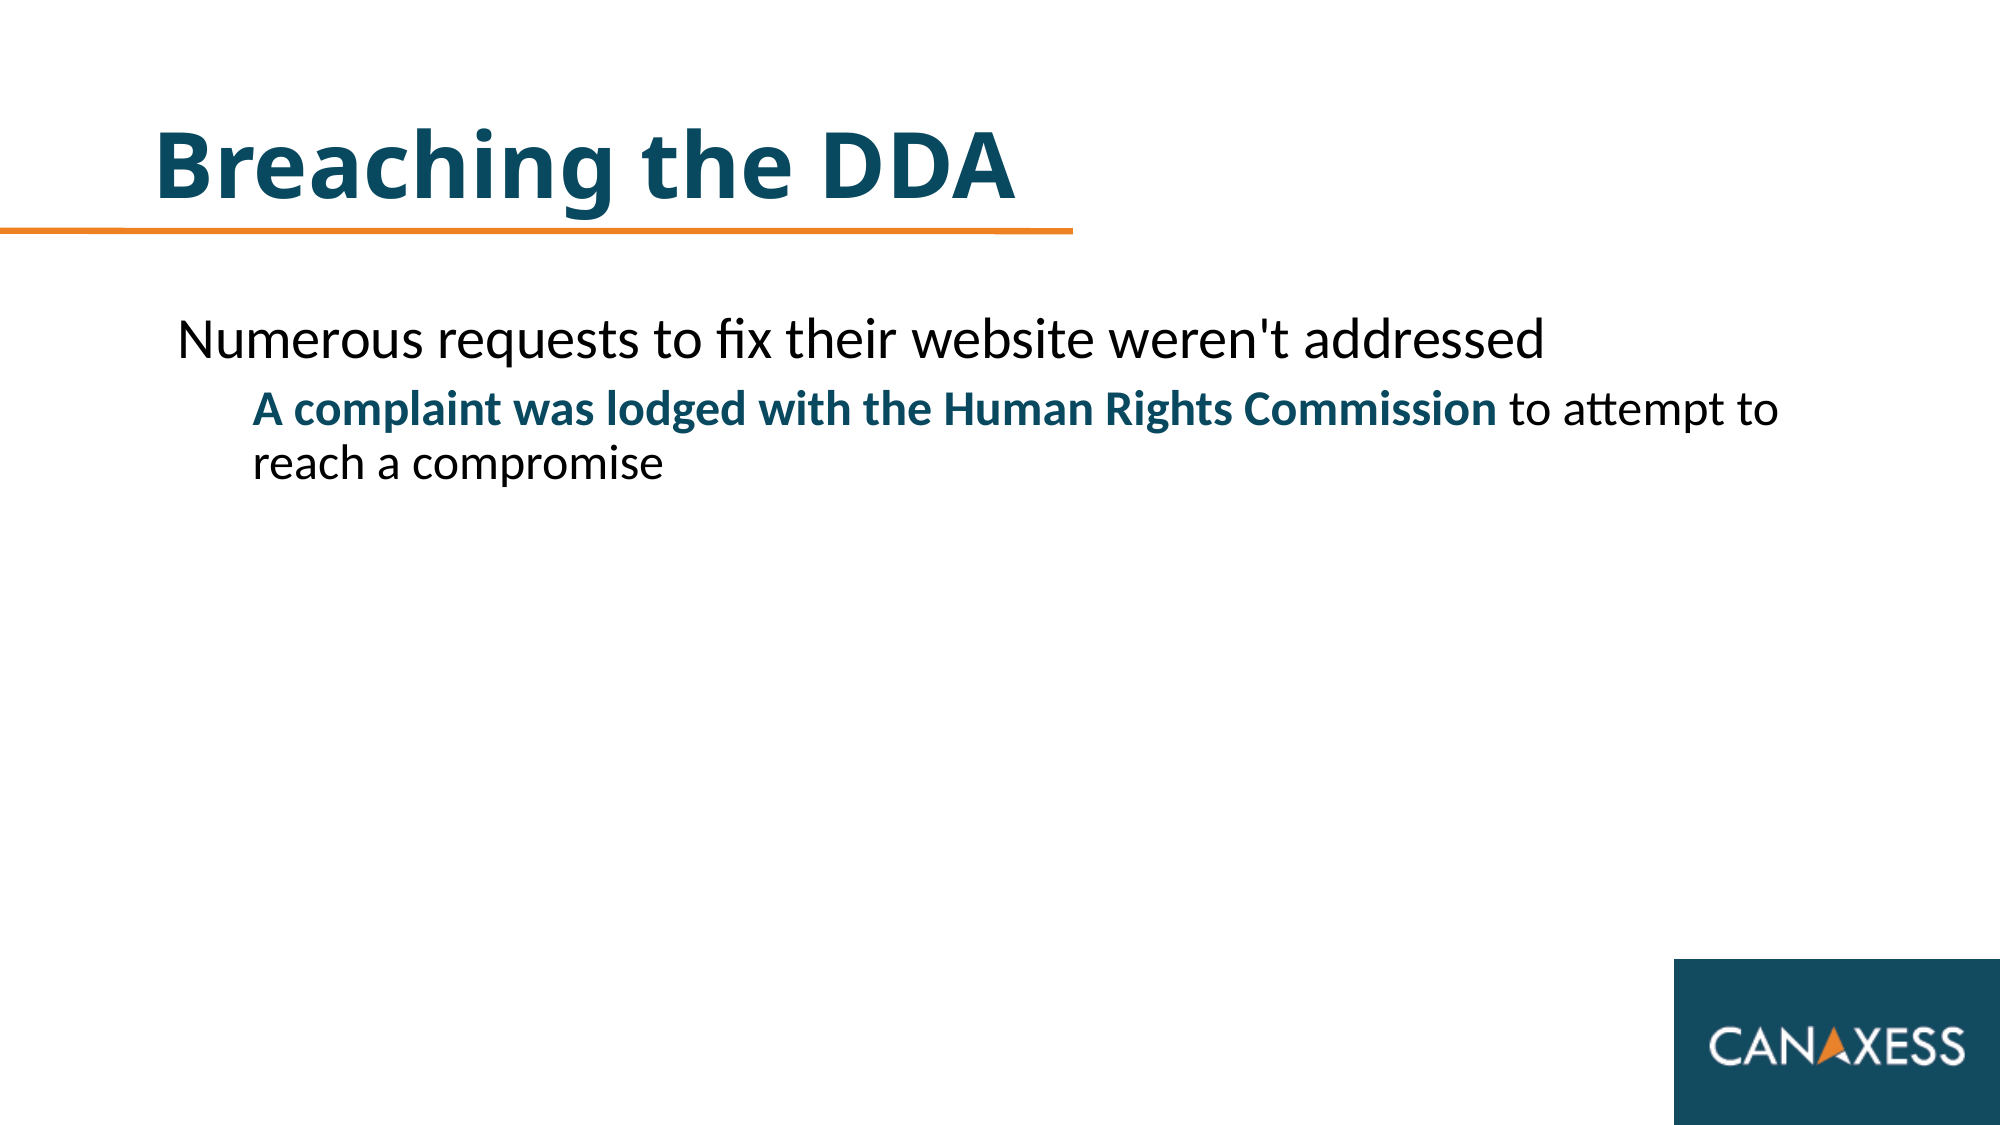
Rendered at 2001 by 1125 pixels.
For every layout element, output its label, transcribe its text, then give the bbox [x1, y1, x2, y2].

list Numerous requests to fix their website weren't addressed A complaint was lodged with the Human Rights Commission to attempt to reach a compromise [162, 301, 1888, 1015]
title Breaching the DDA [137, 59, 1863, 278]
picture [1674, 959, 2000, 1125]
